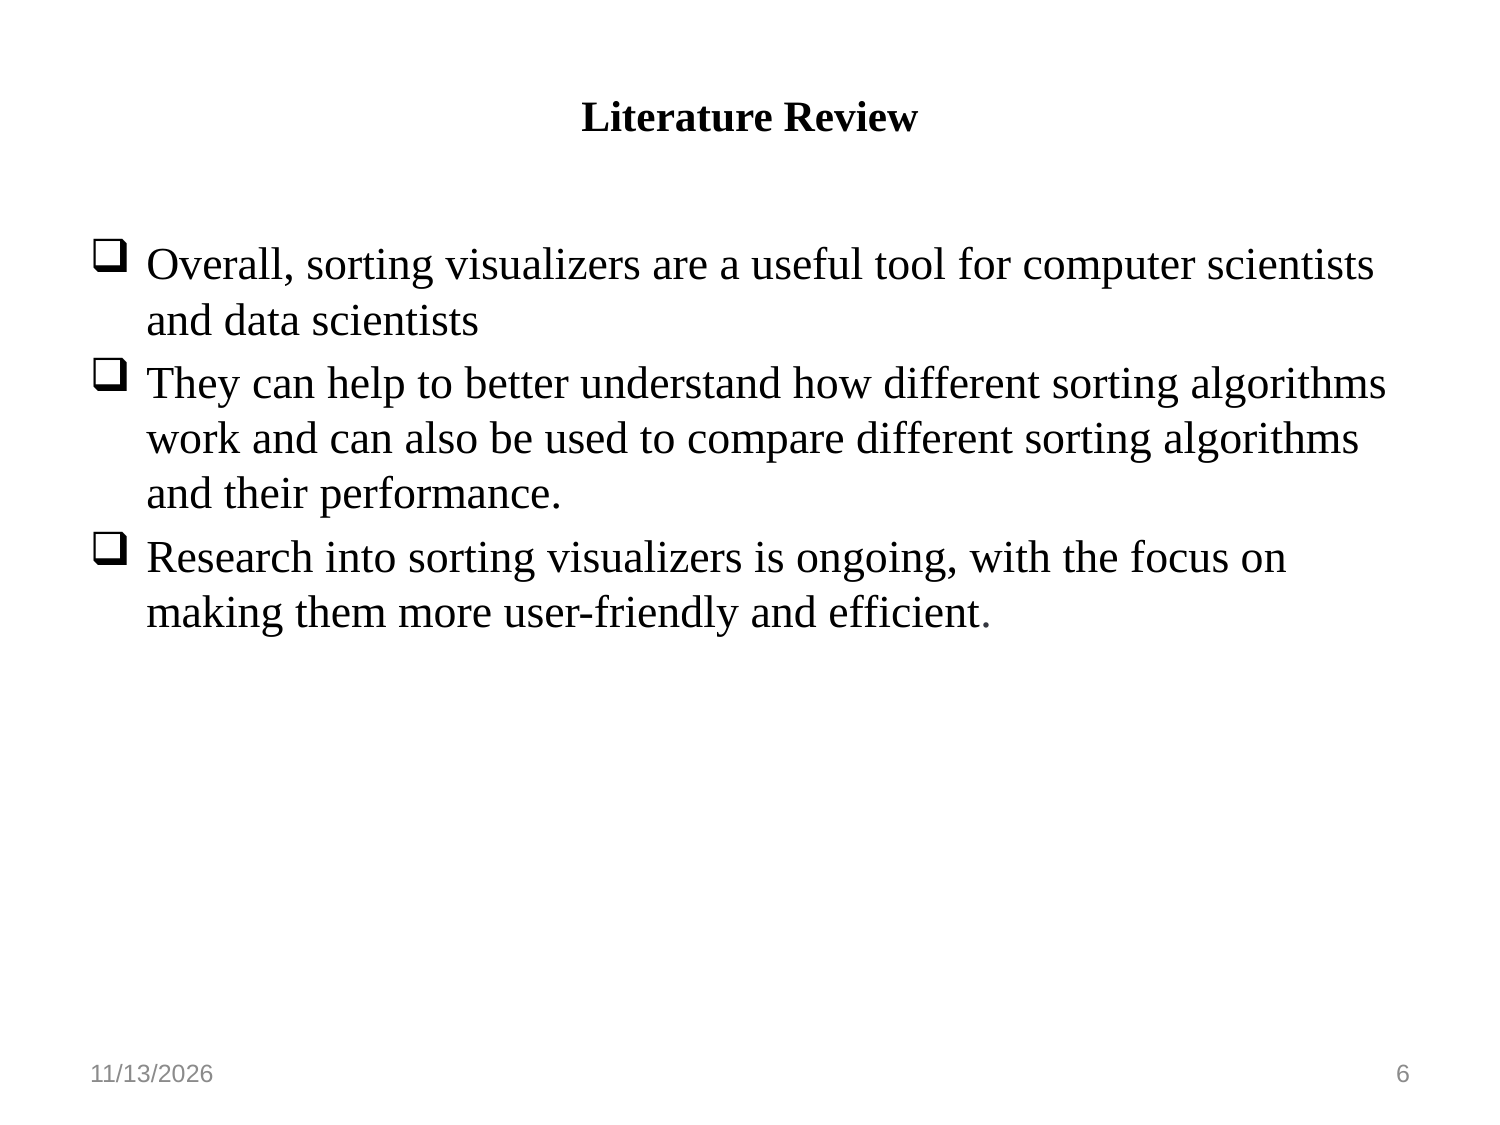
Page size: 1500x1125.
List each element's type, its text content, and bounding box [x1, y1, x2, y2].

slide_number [75, 1042, 425, 1103]
slide_number 6 [1074, 1042, 1425, 1103]
list Overall, sorting visualizers are a useful tool for computer scientists and data scientists They can help to better understand how different sorting algorithms work and can also be used to compare different sorting algorithms and their performance. Research into sorting visualizers is ongoing, with the focus on making them more user-friendly and efficient. [74, 226, 1425, 970]
title Literature Review [432, 80, 1068, 200]
